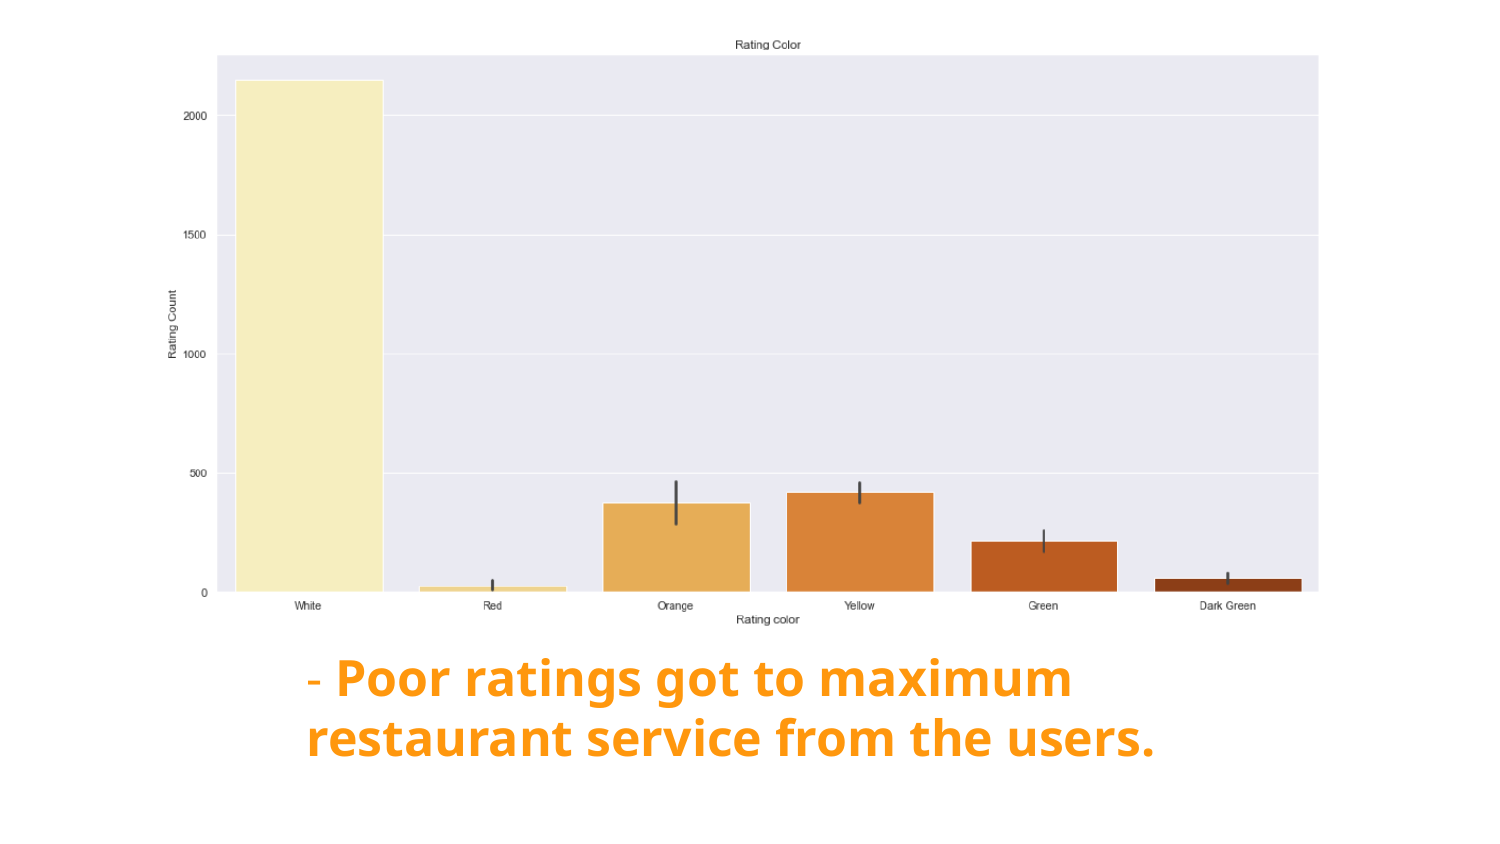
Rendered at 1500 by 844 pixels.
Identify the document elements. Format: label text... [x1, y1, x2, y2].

picture [155, 35, 1331, 630]
text_box - Poor ratings got to maximum restaurant service from the users. [291, 639, 1235, 782]
